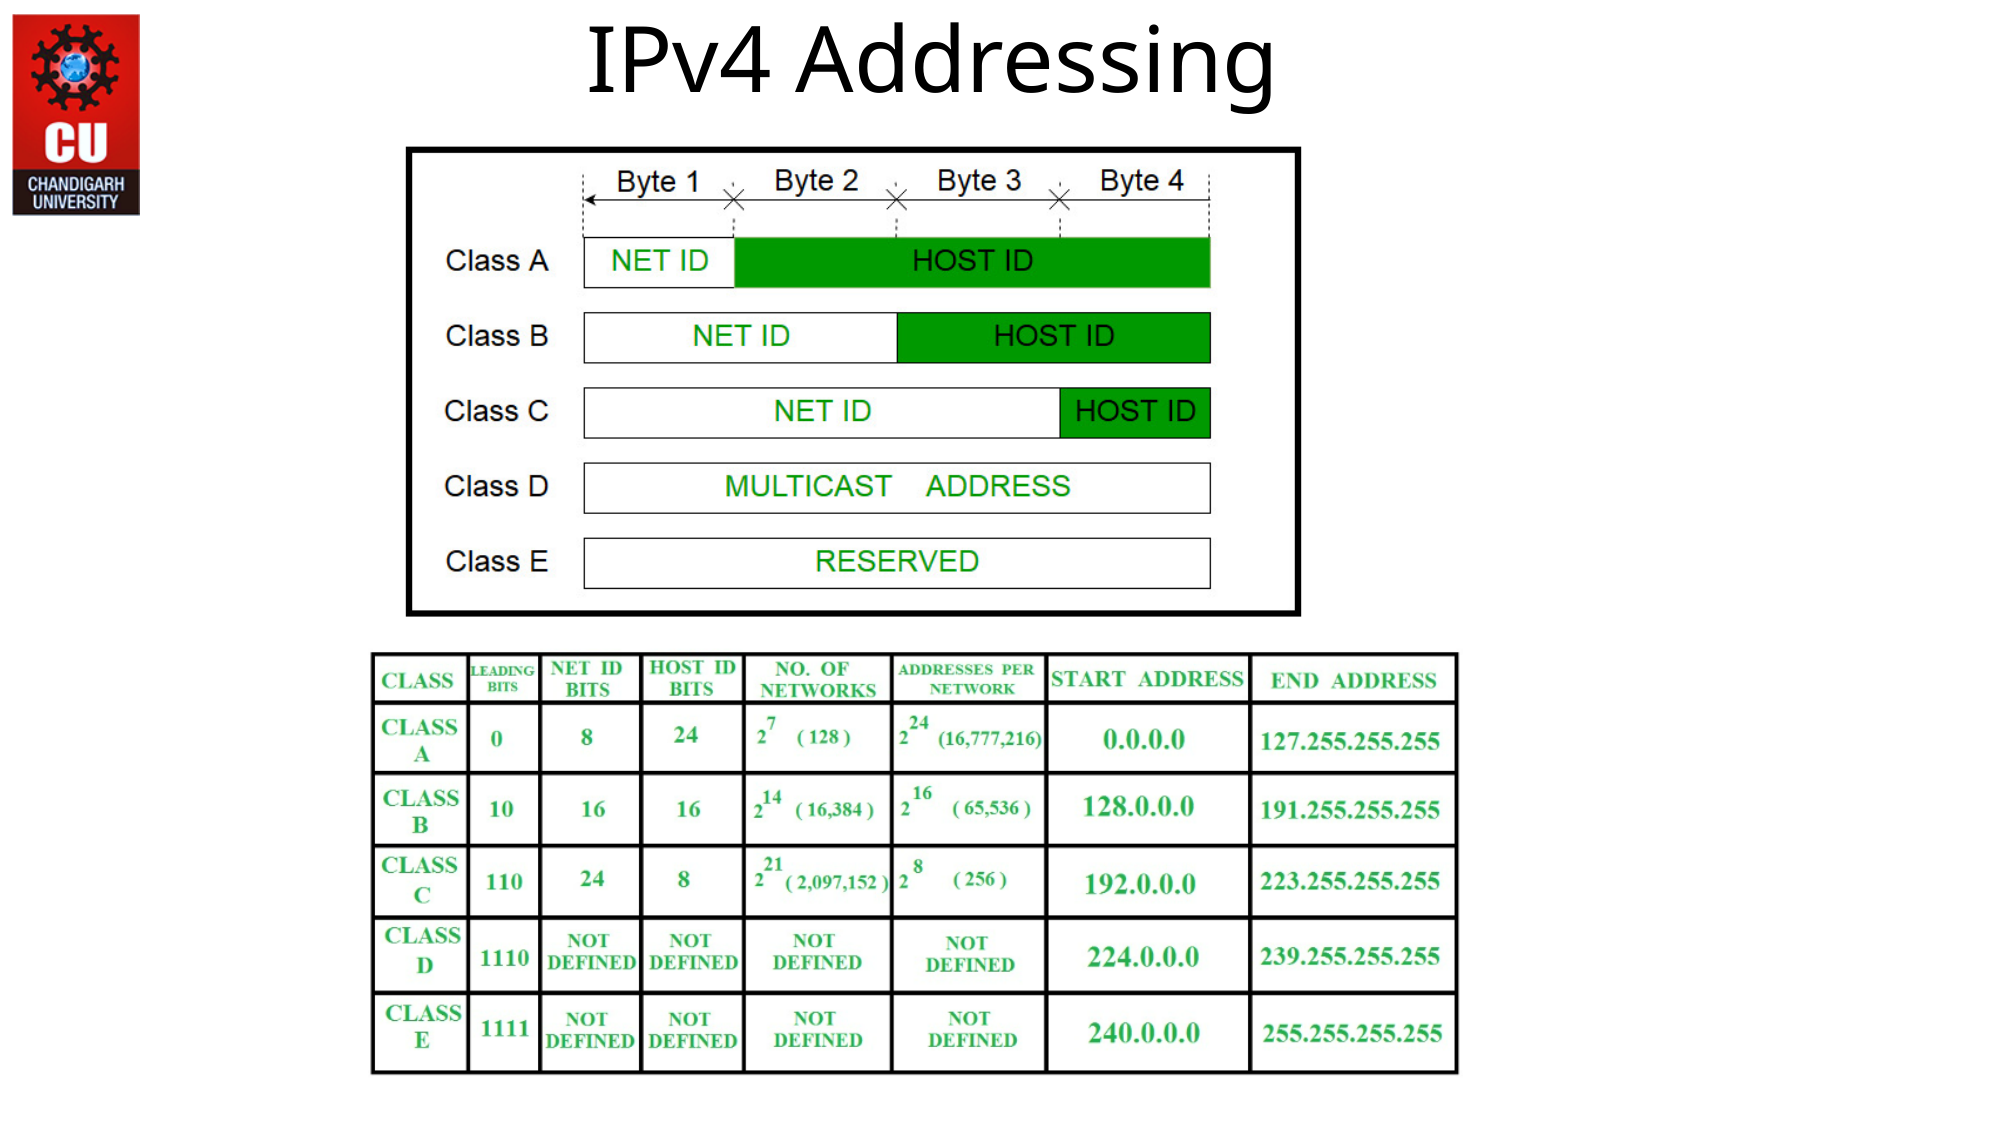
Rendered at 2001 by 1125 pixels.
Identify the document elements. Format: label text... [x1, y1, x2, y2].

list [396, 128, 1305, 618]
picture [12, 14, 140, 216]
picture [368, 630, 1484, 1094]
title IPv4 Addressing [121, 0, 1847, 172]
